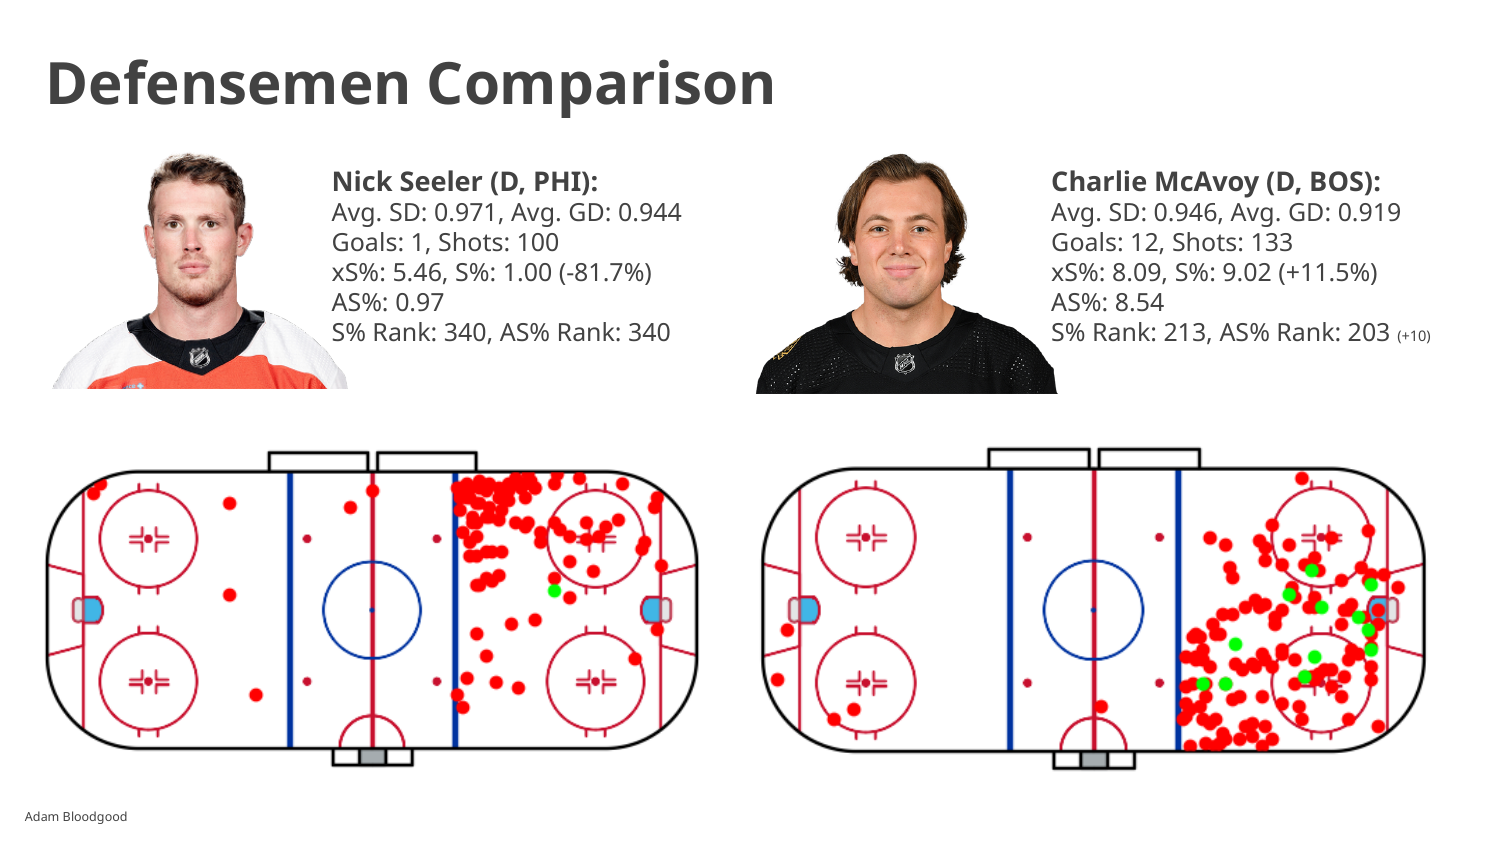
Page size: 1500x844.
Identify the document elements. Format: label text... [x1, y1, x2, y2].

text_box Adam Bloodgood [9, 801, 253, 835]
picture [14, 417, 1458, 804]
title Defensemen Comparison [30, 31, 1184, 148]
picture [718, 130, 1081, 394]
text_box Nick Seeler (D, PHI): Avg. SD: 0.971, Avg. GD: 0.944 Goals: 1, Shots: 100 xS%: 5.46, S%: 1.00 (-81.7%) AS%: 0.97 S% Rank: 340, AS% Rank: 340 [378, 148, 713, 394]
text_box Charlie McAvoy (D, BOS): Avg. SD: 0.946, Avg. GD: 0.919 Goals: 12, Shots: 133 xS%: 8.09, S%: 9.02 (+11.5%) AS%: 8.54 S% Rank: 213, AS% Rank: 203 (+10) [1085, 148, 1457, 394]
picture [14, 125, 377, 389]
